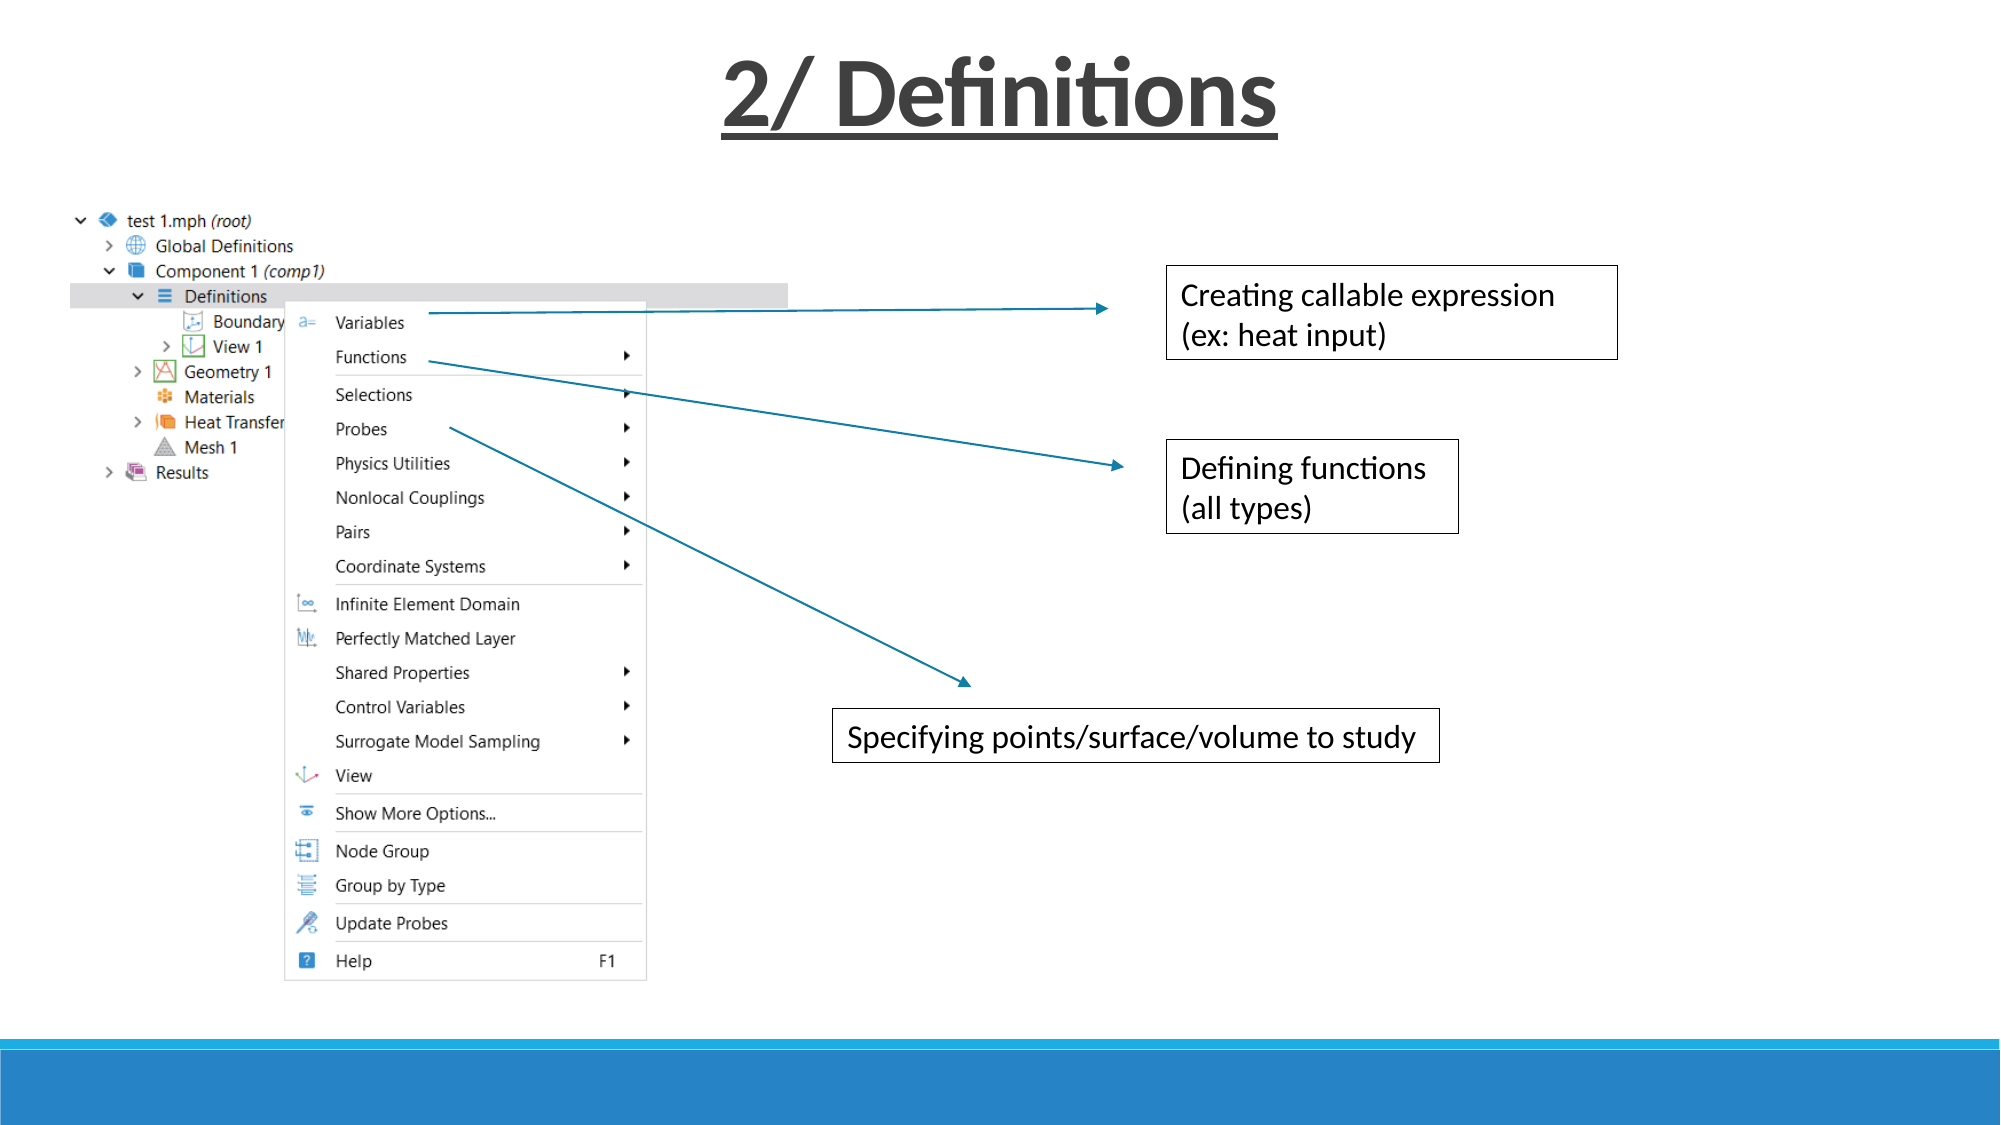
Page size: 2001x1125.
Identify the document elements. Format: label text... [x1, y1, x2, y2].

text_box Defining functions (all types) [1166, 439, 1459, 534]
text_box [428, 308, 1110, 314]
text_box Specifying points/surface/volume to study [832, 708, 1440, 763]
picture [70, 210, 788, 1014]
text_box Creating callable expression (ex: heat input) [1166, 265, 1618, 360]
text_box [448, 426, 972, 688]
text_box 2/ Definitions [174, 37, 1825, 161]
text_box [428, 360, 1125, 468]
